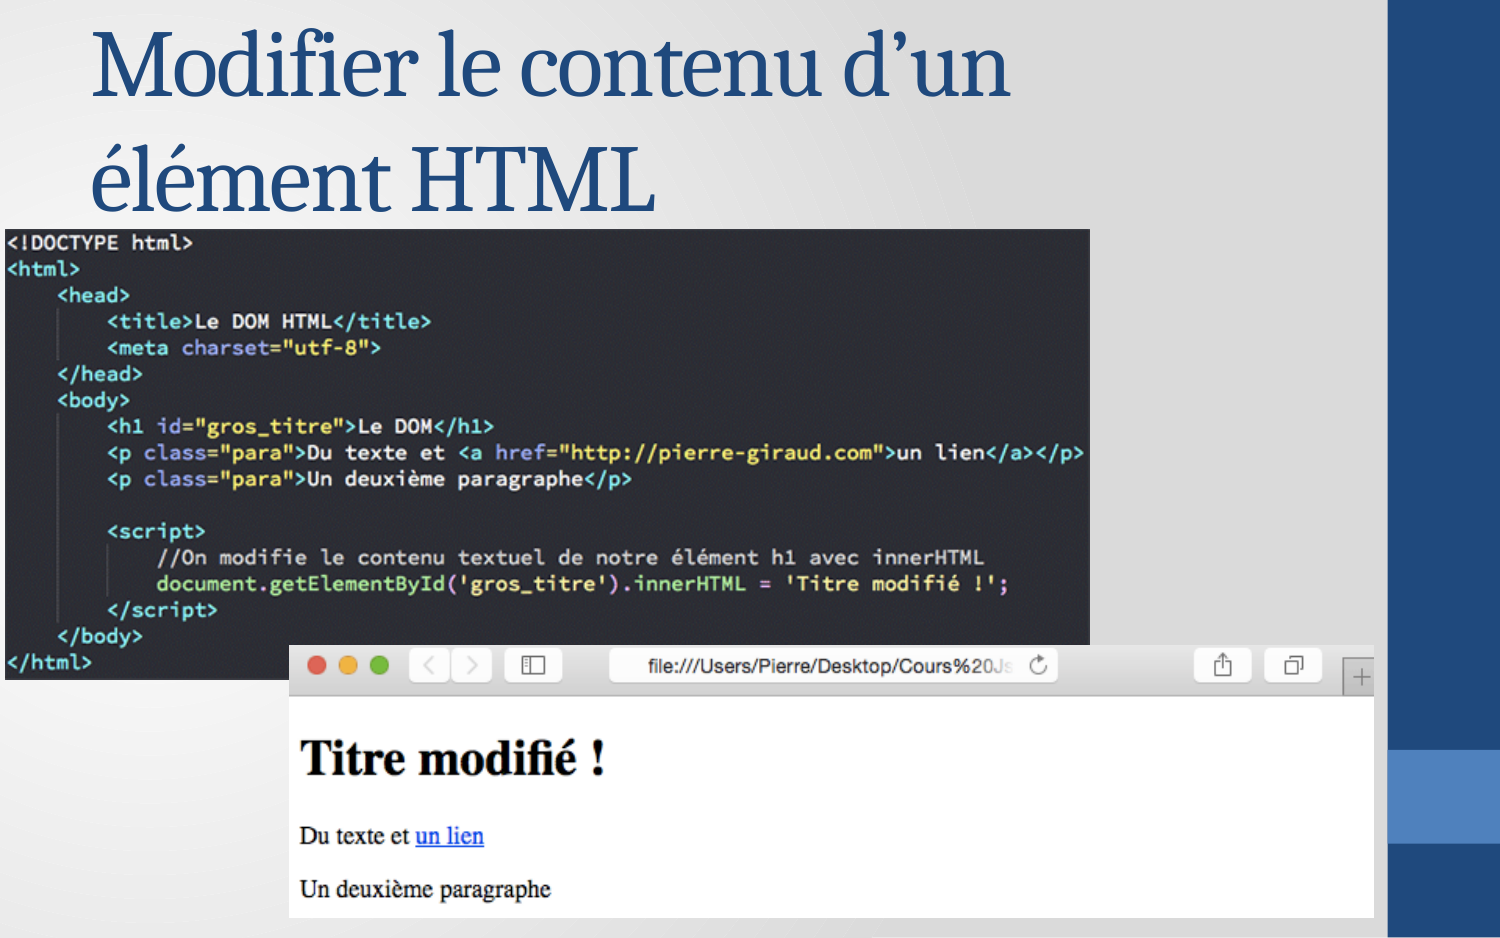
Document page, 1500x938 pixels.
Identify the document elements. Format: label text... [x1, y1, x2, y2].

picture [5, 228, 1375, 919]
title Modifier le contenu d’un élément HTML [75, 37, 1325, 194]
